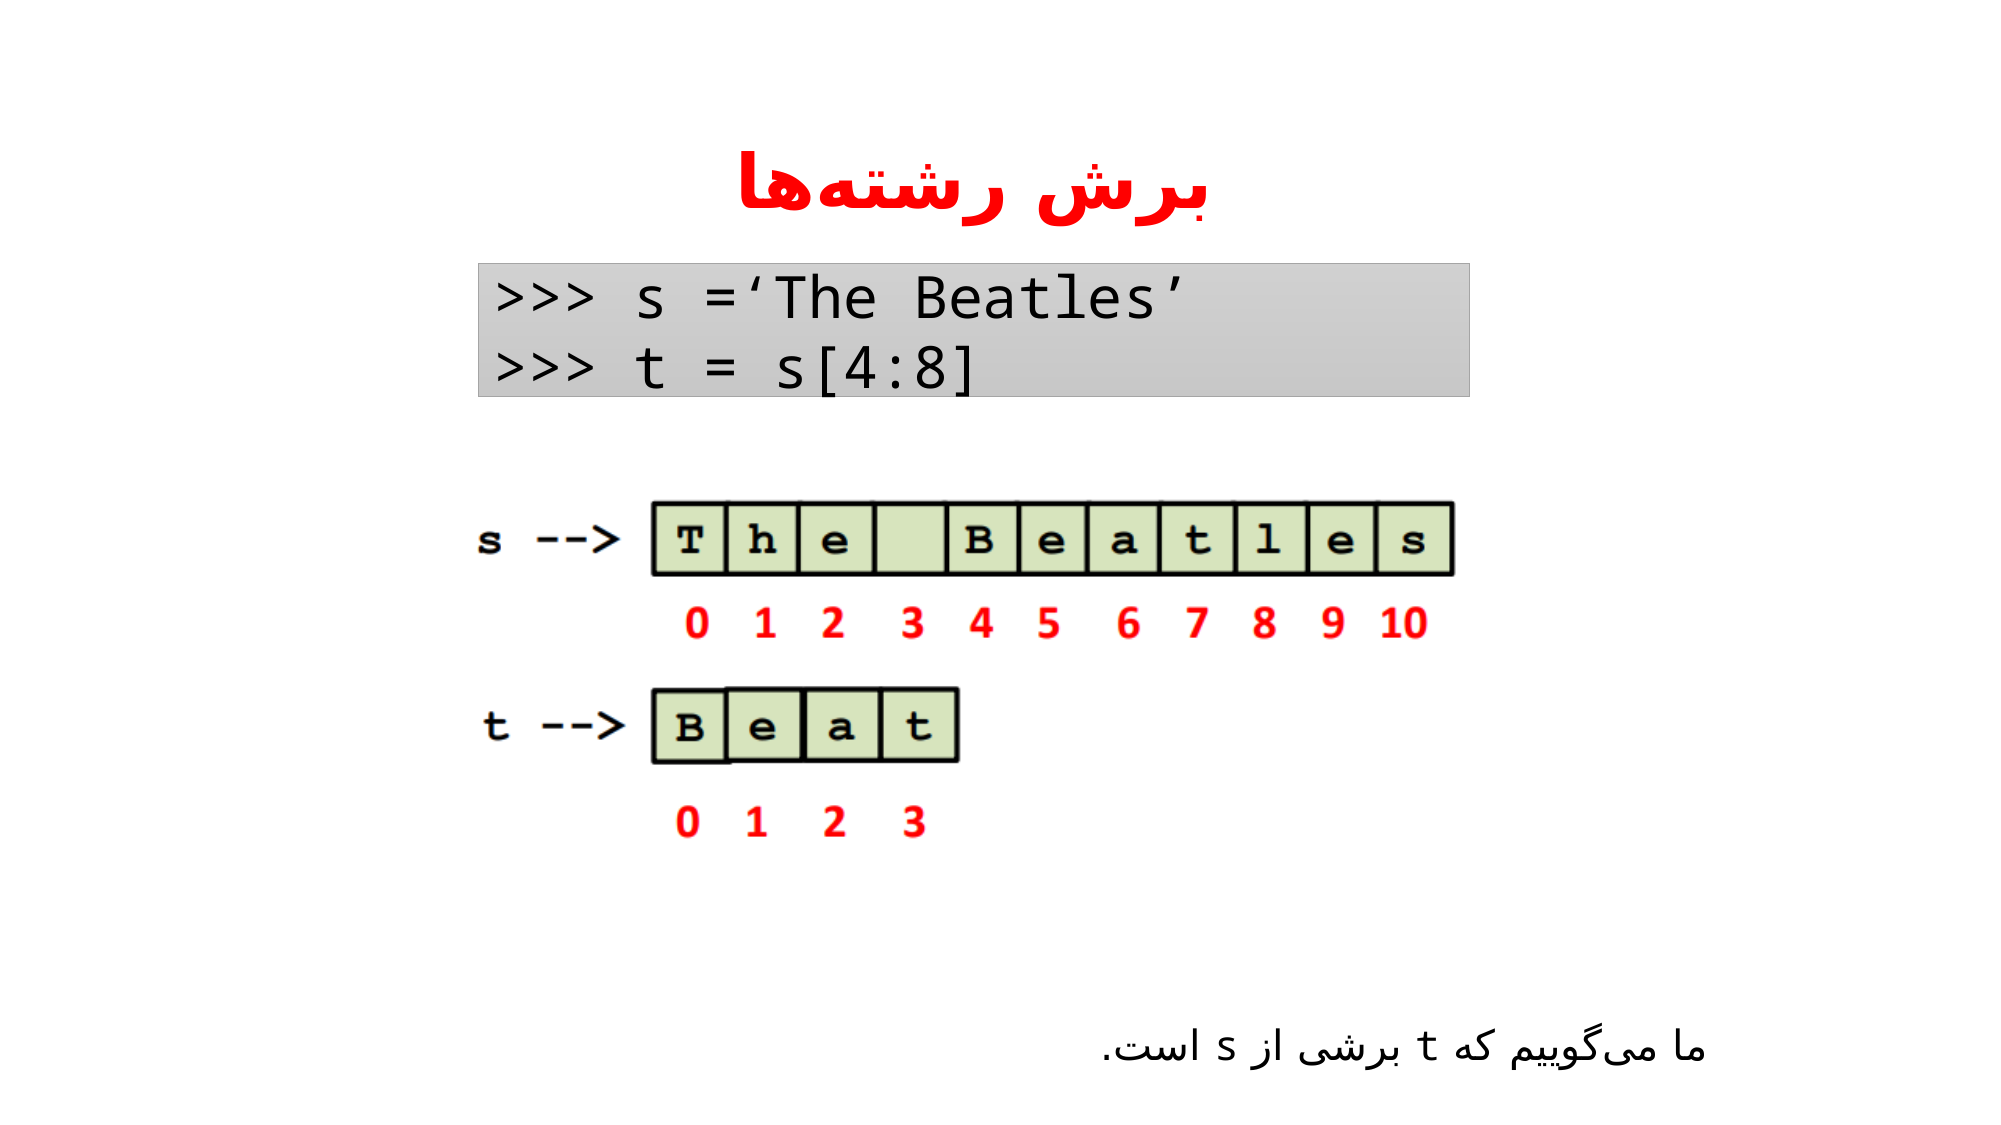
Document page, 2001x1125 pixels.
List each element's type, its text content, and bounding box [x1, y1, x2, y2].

title برش رشته‌ها [344, 120, 1605, 233]
picture [451, 439, 1470, 862]
text_box >>> s =‘The Beatles’ >>> t = s[4:8] [478, 263, 1470, 397]
text_box ما می‌گوییم که t برشی از s است. [298, 904, 1723, 1078]
